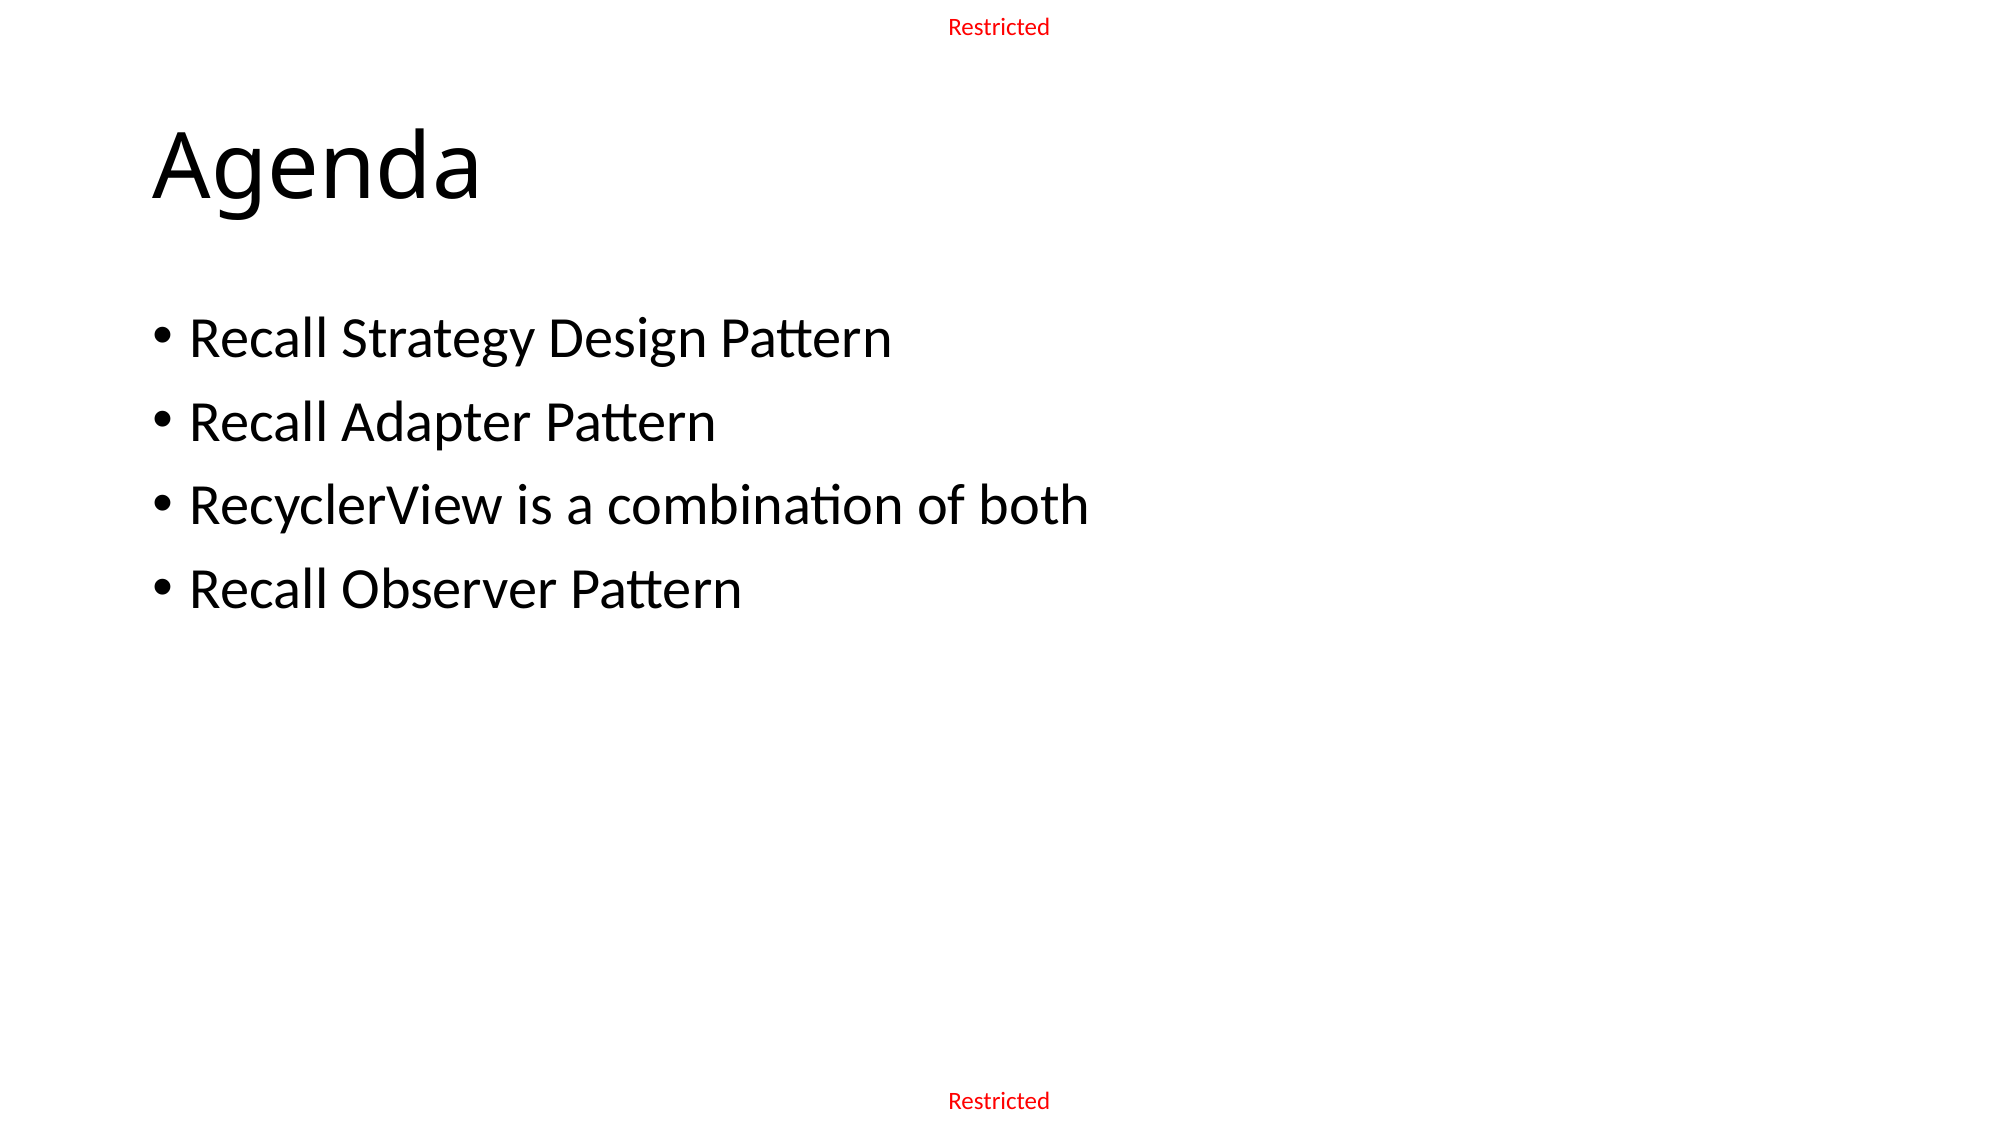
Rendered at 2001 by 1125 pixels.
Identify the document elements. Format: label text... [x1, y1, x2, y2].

list Recall Strategy Design Pattern Recall Adapter Pattern RecyclerView is a combination of both Recall Observer Pattern [137, 299, 1863, 1014]
title Agenda [137, 59, 1863, 278]
